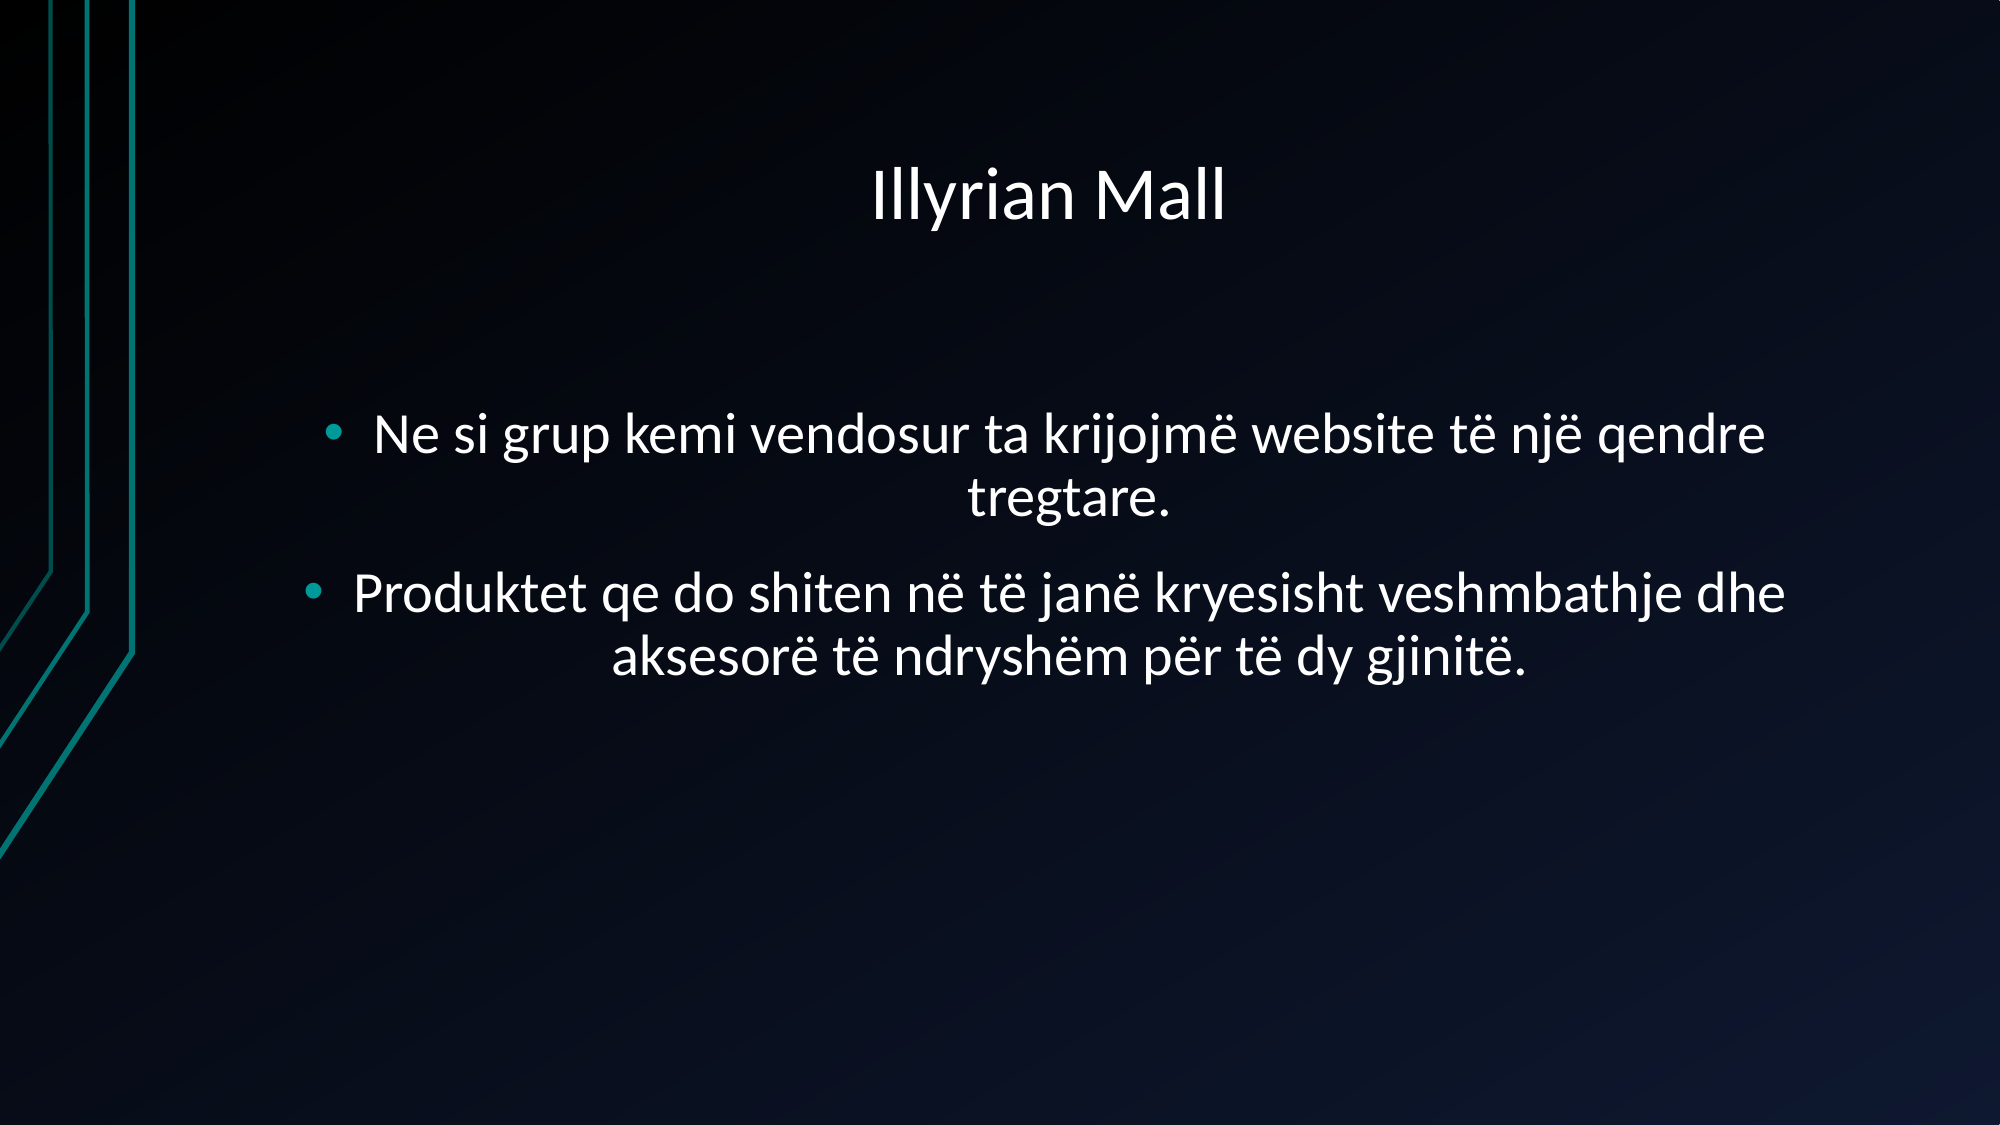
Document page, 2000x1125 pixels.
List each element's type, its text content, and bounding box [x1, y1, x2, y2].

list Ne si grup kemi vendosur ta krijojmë website të një qendre tregtare. Produktet qe do shiten në të janë kryesisht veshmbathje dhe aksesorë të ndryshëm për të dy gjinitë. [195, 393, 1895, 1125]
title Illyrian Mall [199, 45, 1900, 246]
